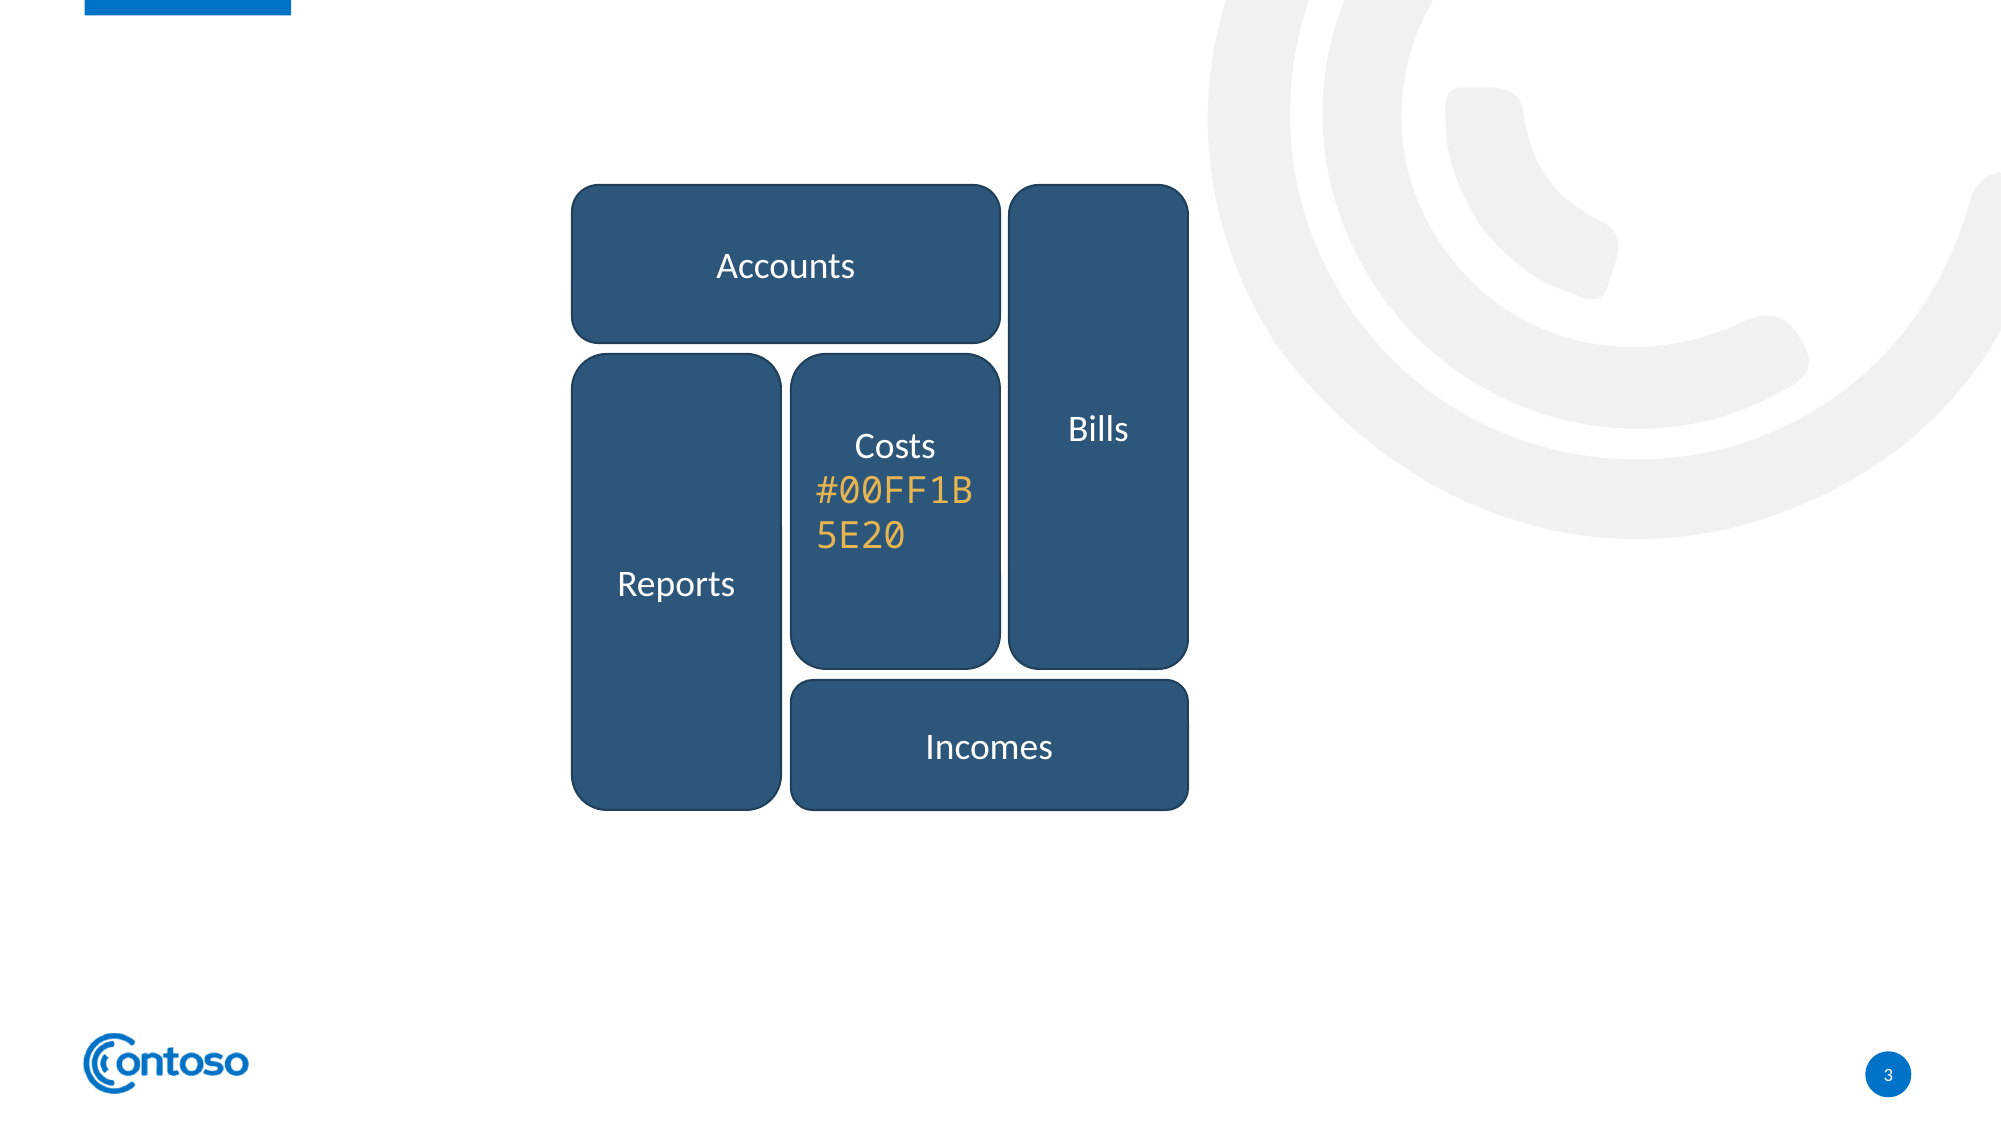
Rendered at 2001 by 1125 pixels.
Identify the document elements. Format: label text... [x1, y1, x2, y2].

slide_number 3 [1864, 1059, 1913, 1090]
text_box Bills [1007, 183, 1189, 671]
text_box Costs #00FF1B5E20 [789, 352, 1002, 670]
text_box Reports [570, 352, 783, 811]
text_box Accounts [570, 183, 1002, 345]
text_box Incomes [789, 678, 1190, 812]
picture [77, 1027, 254, 1095]
